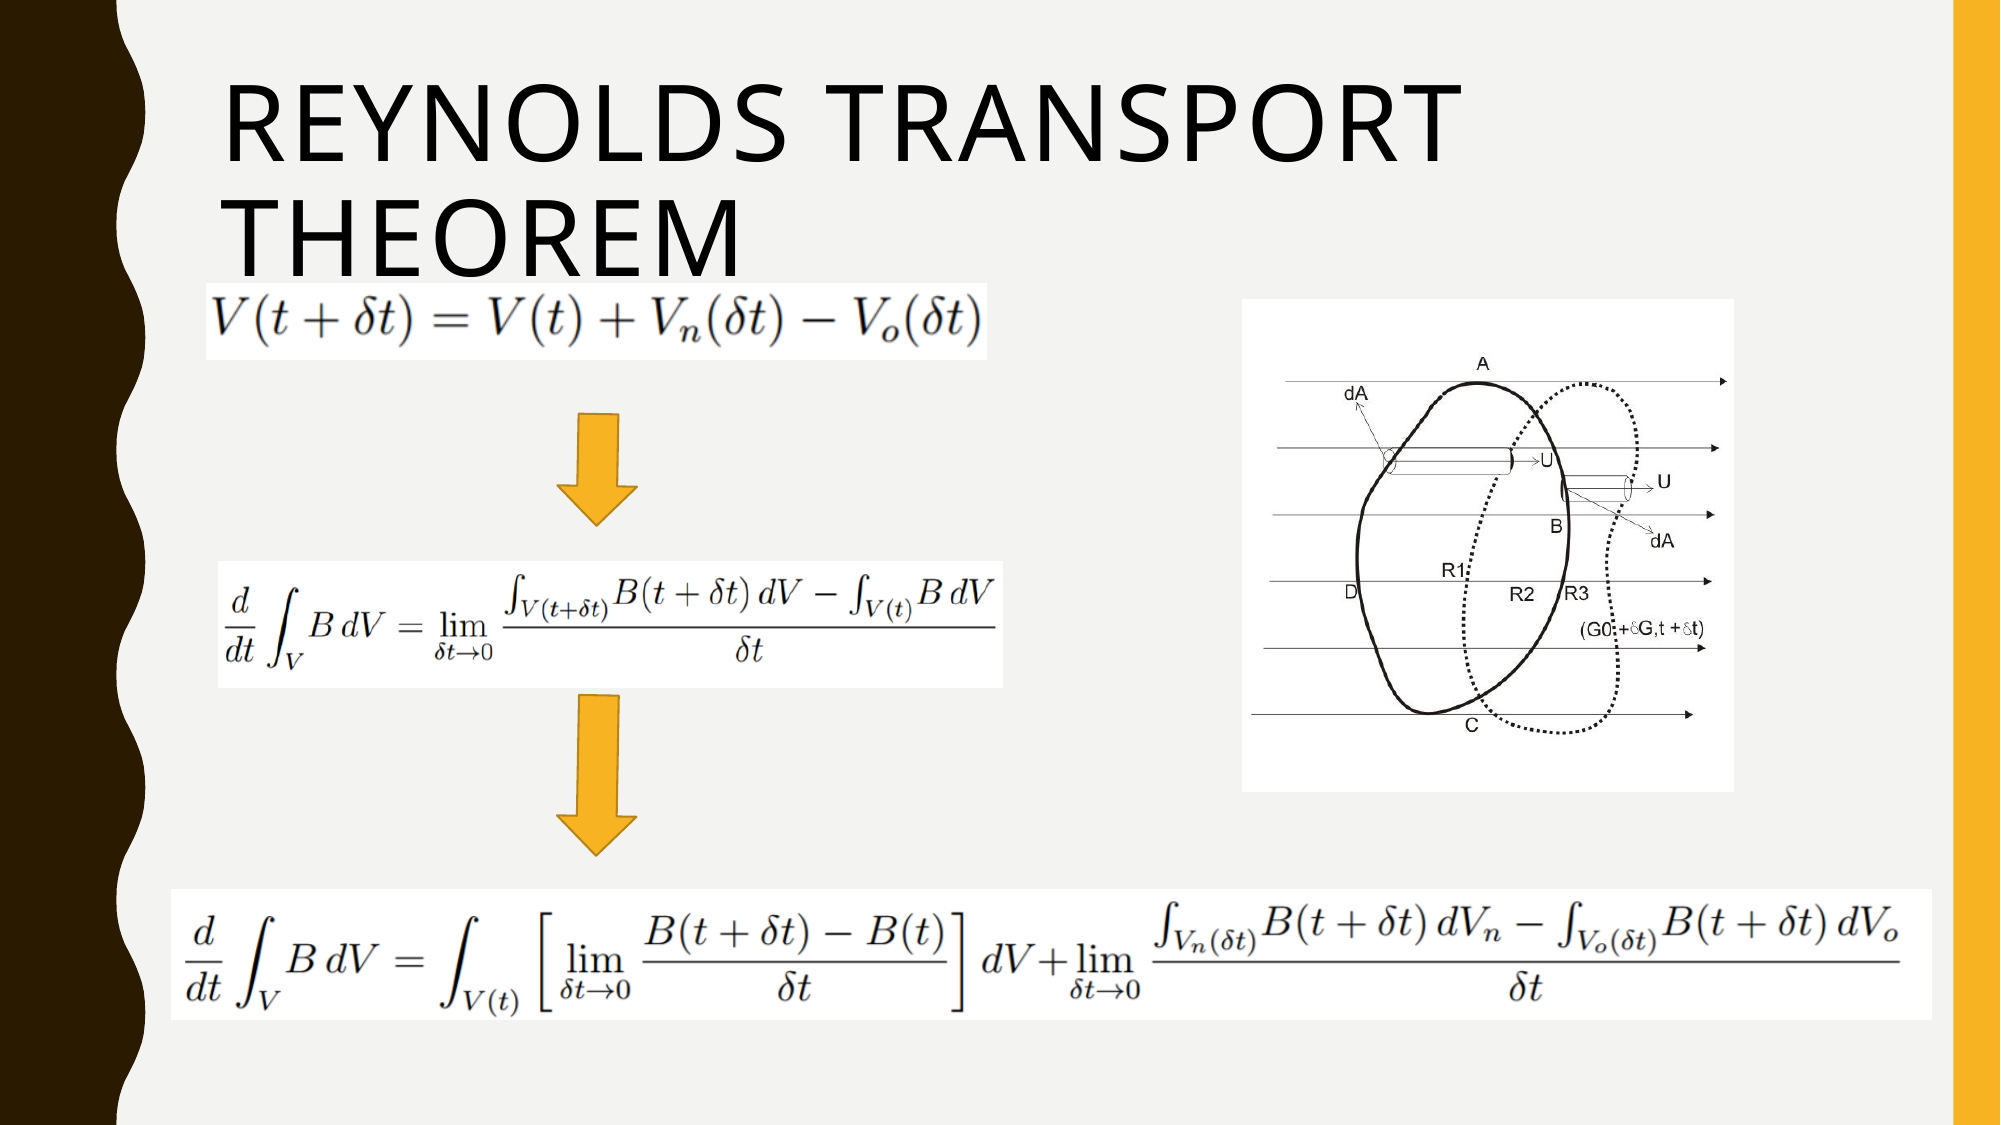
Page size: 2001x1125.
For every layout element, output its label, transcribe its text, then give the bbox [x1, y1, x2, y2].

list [1242, 299, 1734, 792]
text_box [556, 693, 638, 857]
title Reynolds Transport Theorem [205, 62, 1875, 308]
picture [206, 283, 987, 360]
text_box [556, 412, 638, 527]
picture [218, 561, 1003, 688]
picture [171, 889, 1932, 1020]
